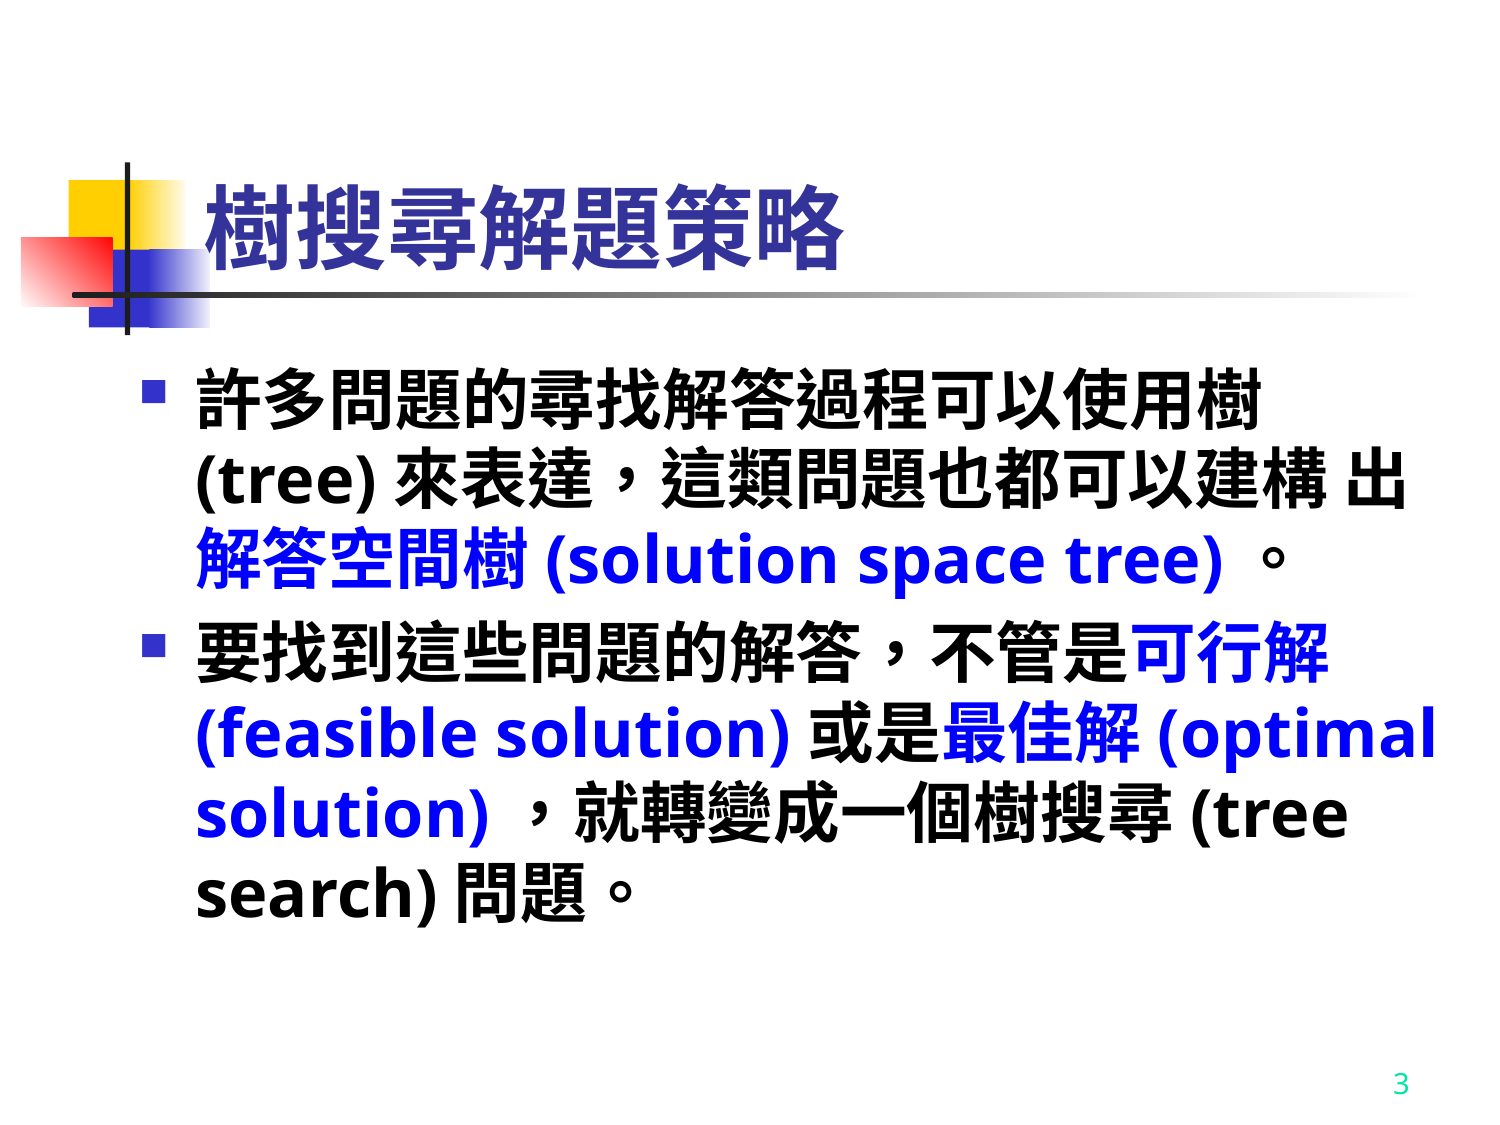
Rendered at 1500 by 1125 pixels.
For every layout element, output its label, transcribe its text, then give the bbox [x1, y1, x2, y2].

slide_number 3 [1112, 1037, 1426, 1113]
list 許多問題的尋找解答過程可以使用樹(tree)來表達，這類問題也都可以建構 出解答空間樹(solution space tree)。 要找到這些問題的解答，不管是可行解(feasible solution)或是最佳解(optimal solution)，就轉變成一個樹搜尋(tree search)問題。 [123, 349, 1469, 1006]
title 樹搜尋解題策略 [188, 101, 1468, 289]
